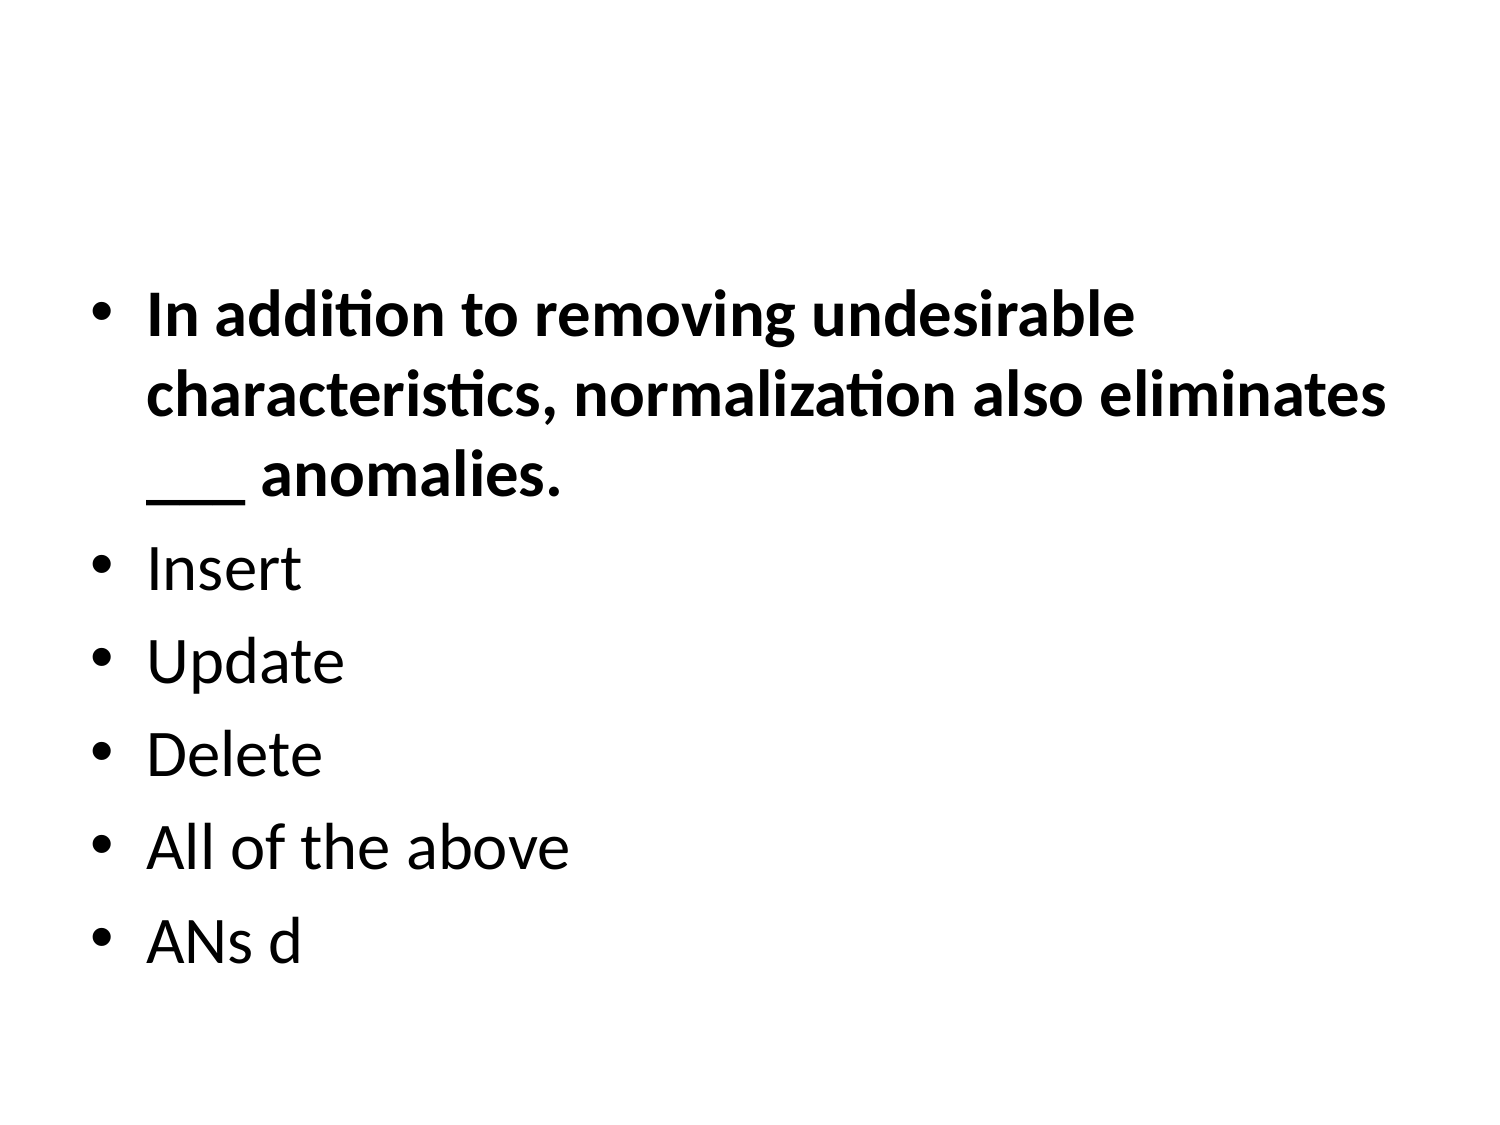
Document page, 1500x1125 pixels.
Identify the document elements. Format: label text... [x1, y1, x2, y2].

list In addition to removing undesirable characteristics, normalization also eliminates ___ anomalies. Insert Update Delete All of the above ANs d [75, 262, 1425, 1005]
